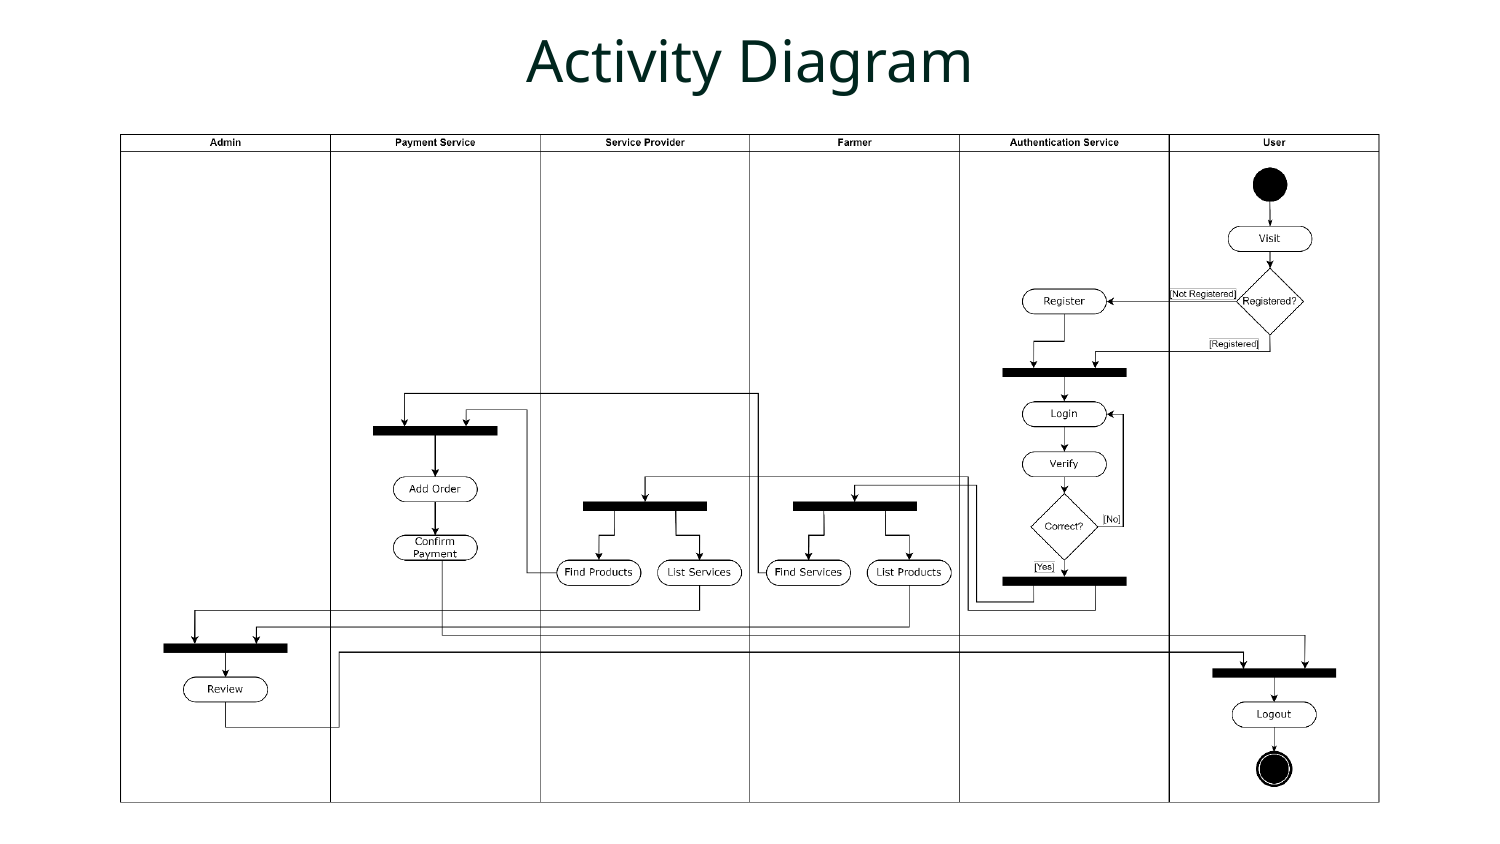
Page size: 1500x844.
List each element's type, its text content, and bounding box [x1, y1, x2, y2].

title Activity Diagram [118, 12, 1382, 107]
picture [120, 117, 1380, 804]
